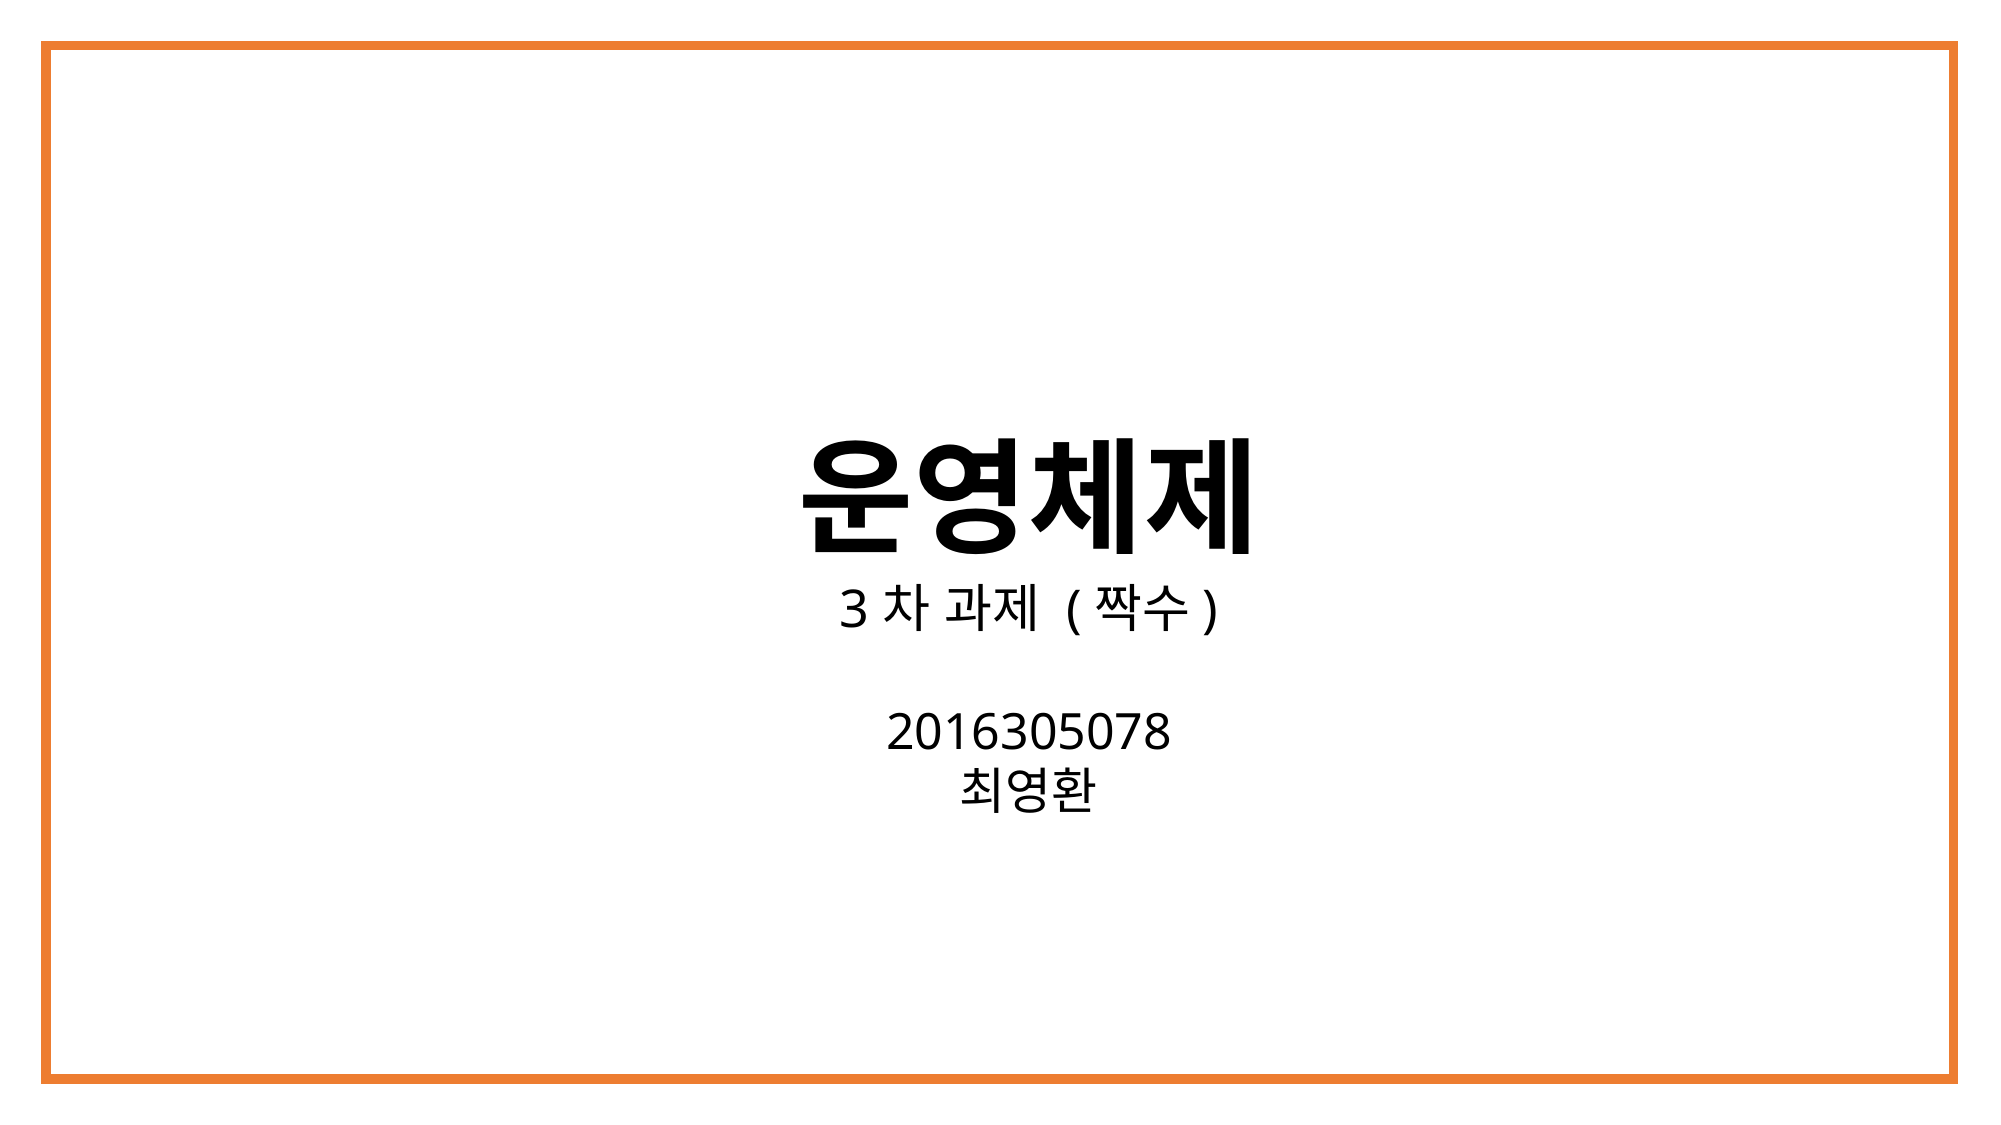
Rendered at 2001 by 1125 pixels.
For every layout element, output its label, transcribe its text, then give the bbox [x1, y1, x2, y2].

text_box 2016305078 최영환 [852, 692, 1206, 827]
text_box 3차 과제 (짝수) [269, 567, 1789, 646]
text_box [45, 45, 1955, 1080]
